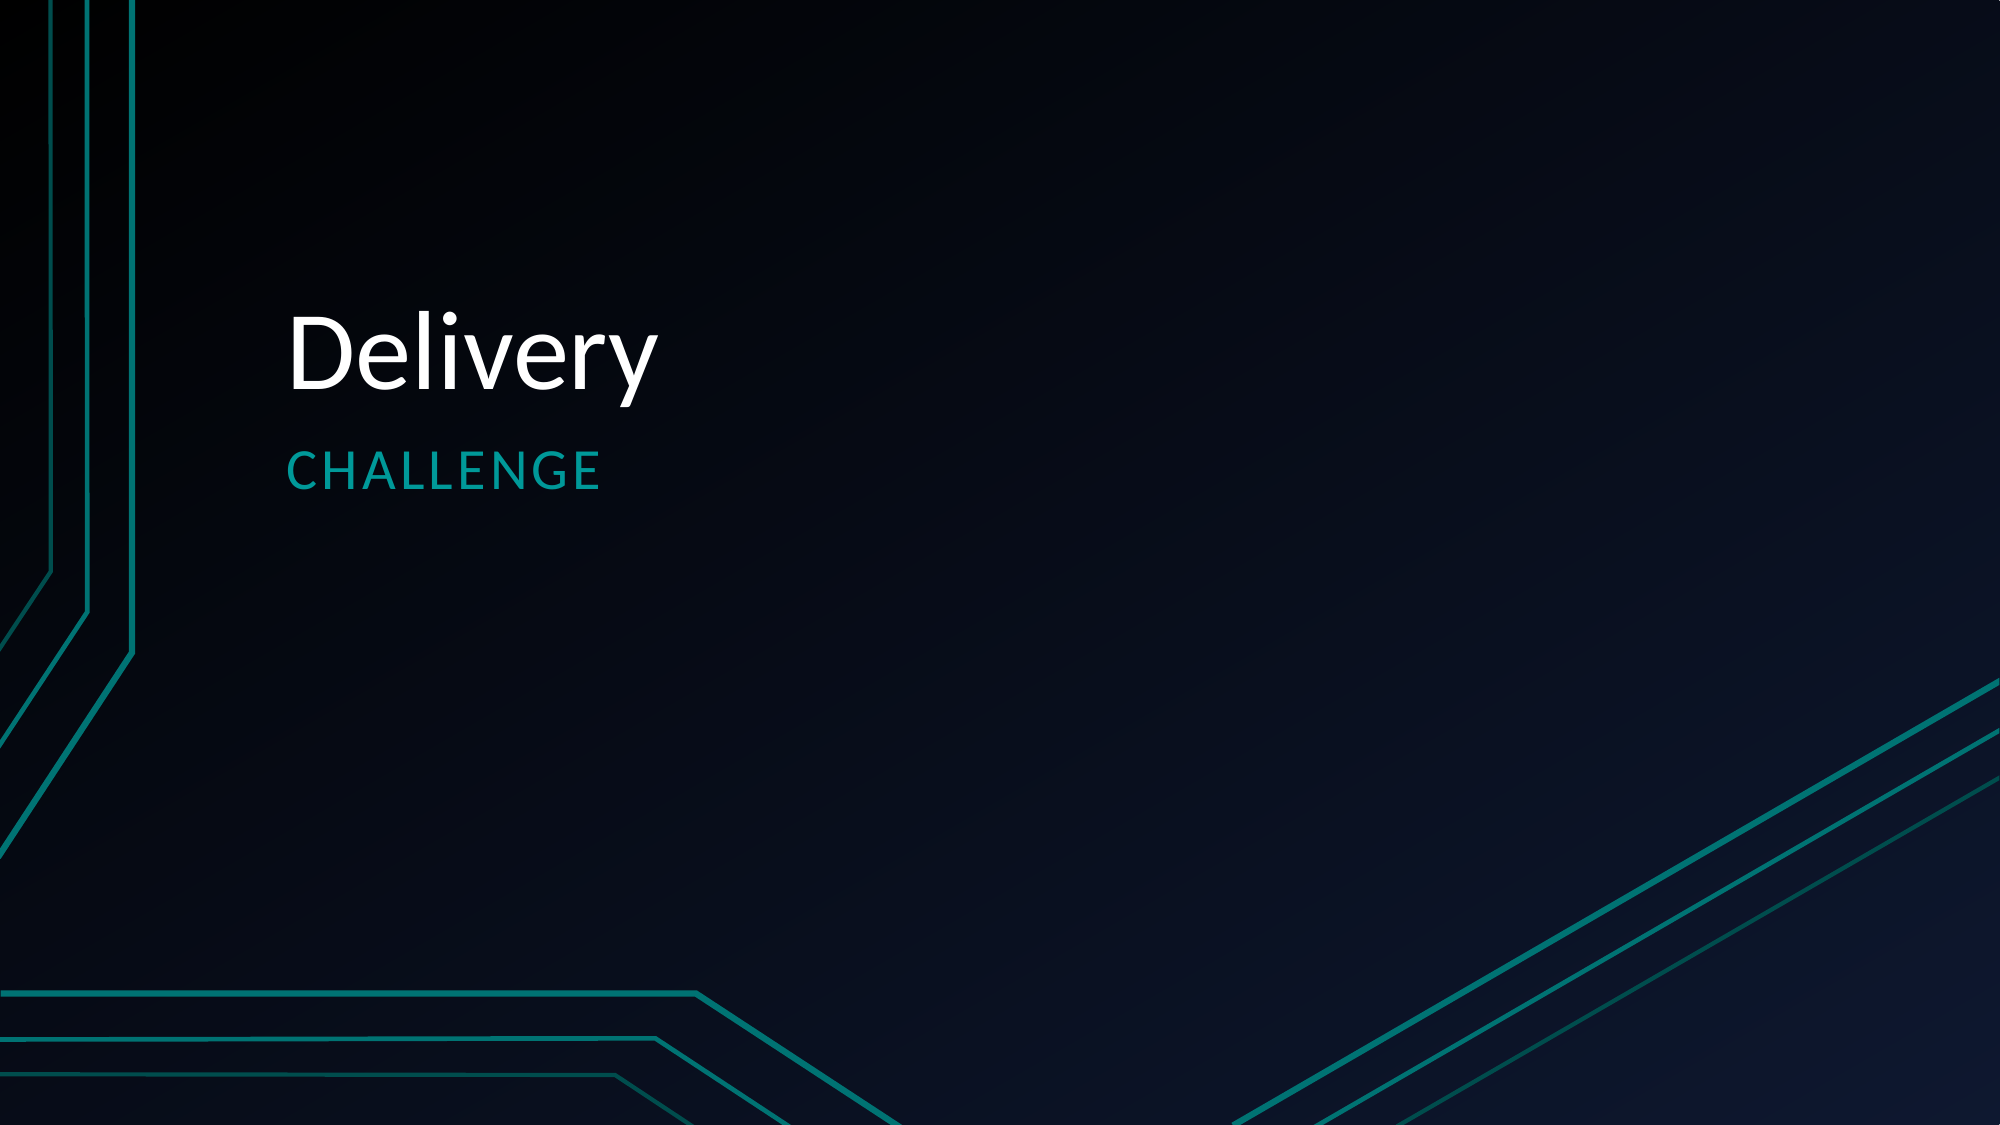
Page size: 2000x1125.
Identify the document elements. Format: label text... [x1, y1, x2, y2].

subtitle Challenge [266, 429, 1700, 717]
title Delivery [266, 95, 1700, 424]
